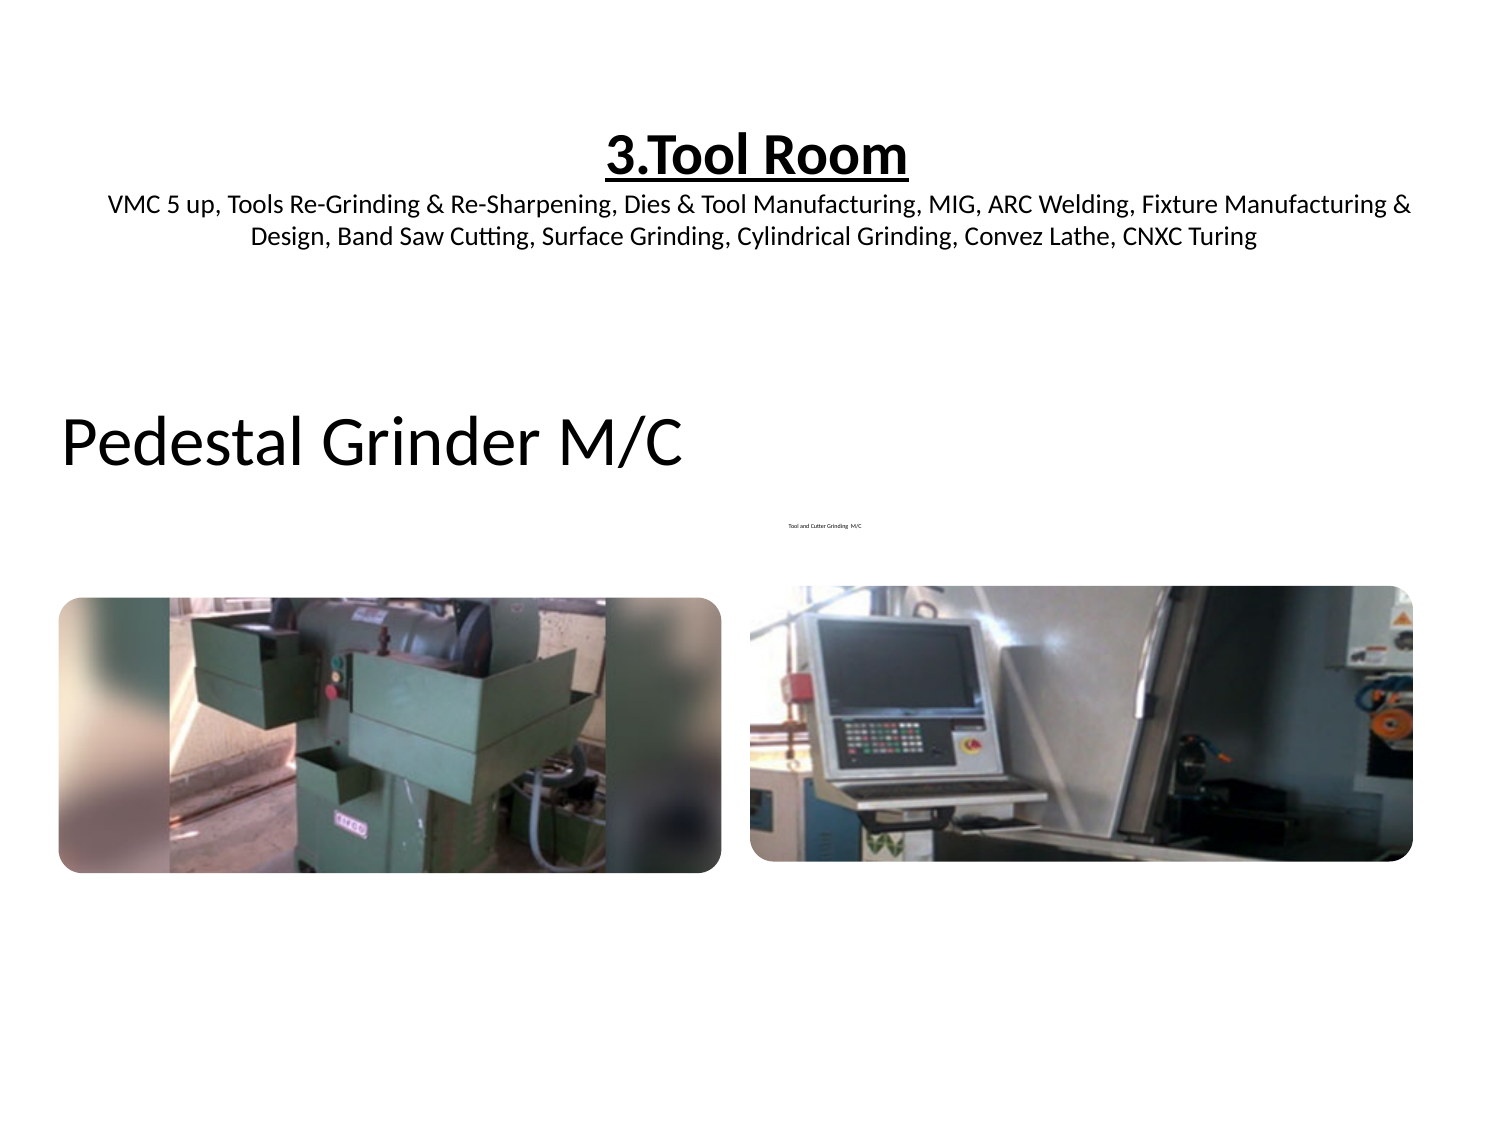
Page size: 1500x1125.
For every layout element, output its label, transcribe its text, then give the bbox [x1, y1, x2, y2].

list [749, 585, 1414, 862]
title 3.Tool Room VMC 5 up, Tools Re-Grinding & Re-Sharpening, Dies & Tool Manufacturing, MIG, ARC Welding, Fixture Manufacturing & Design, Band Saw Cutting, Surface Grinding, Cylindrical Grinding, Convez Lathe, CNXC Turing [82, 105, 1432, 293]
list Pedestal Grinder M/C [46, 386, 710, 492]
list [58, 597, 722, 874]
list Tool and Cutter Grinding M/C [773, 433, 1437, 539]
